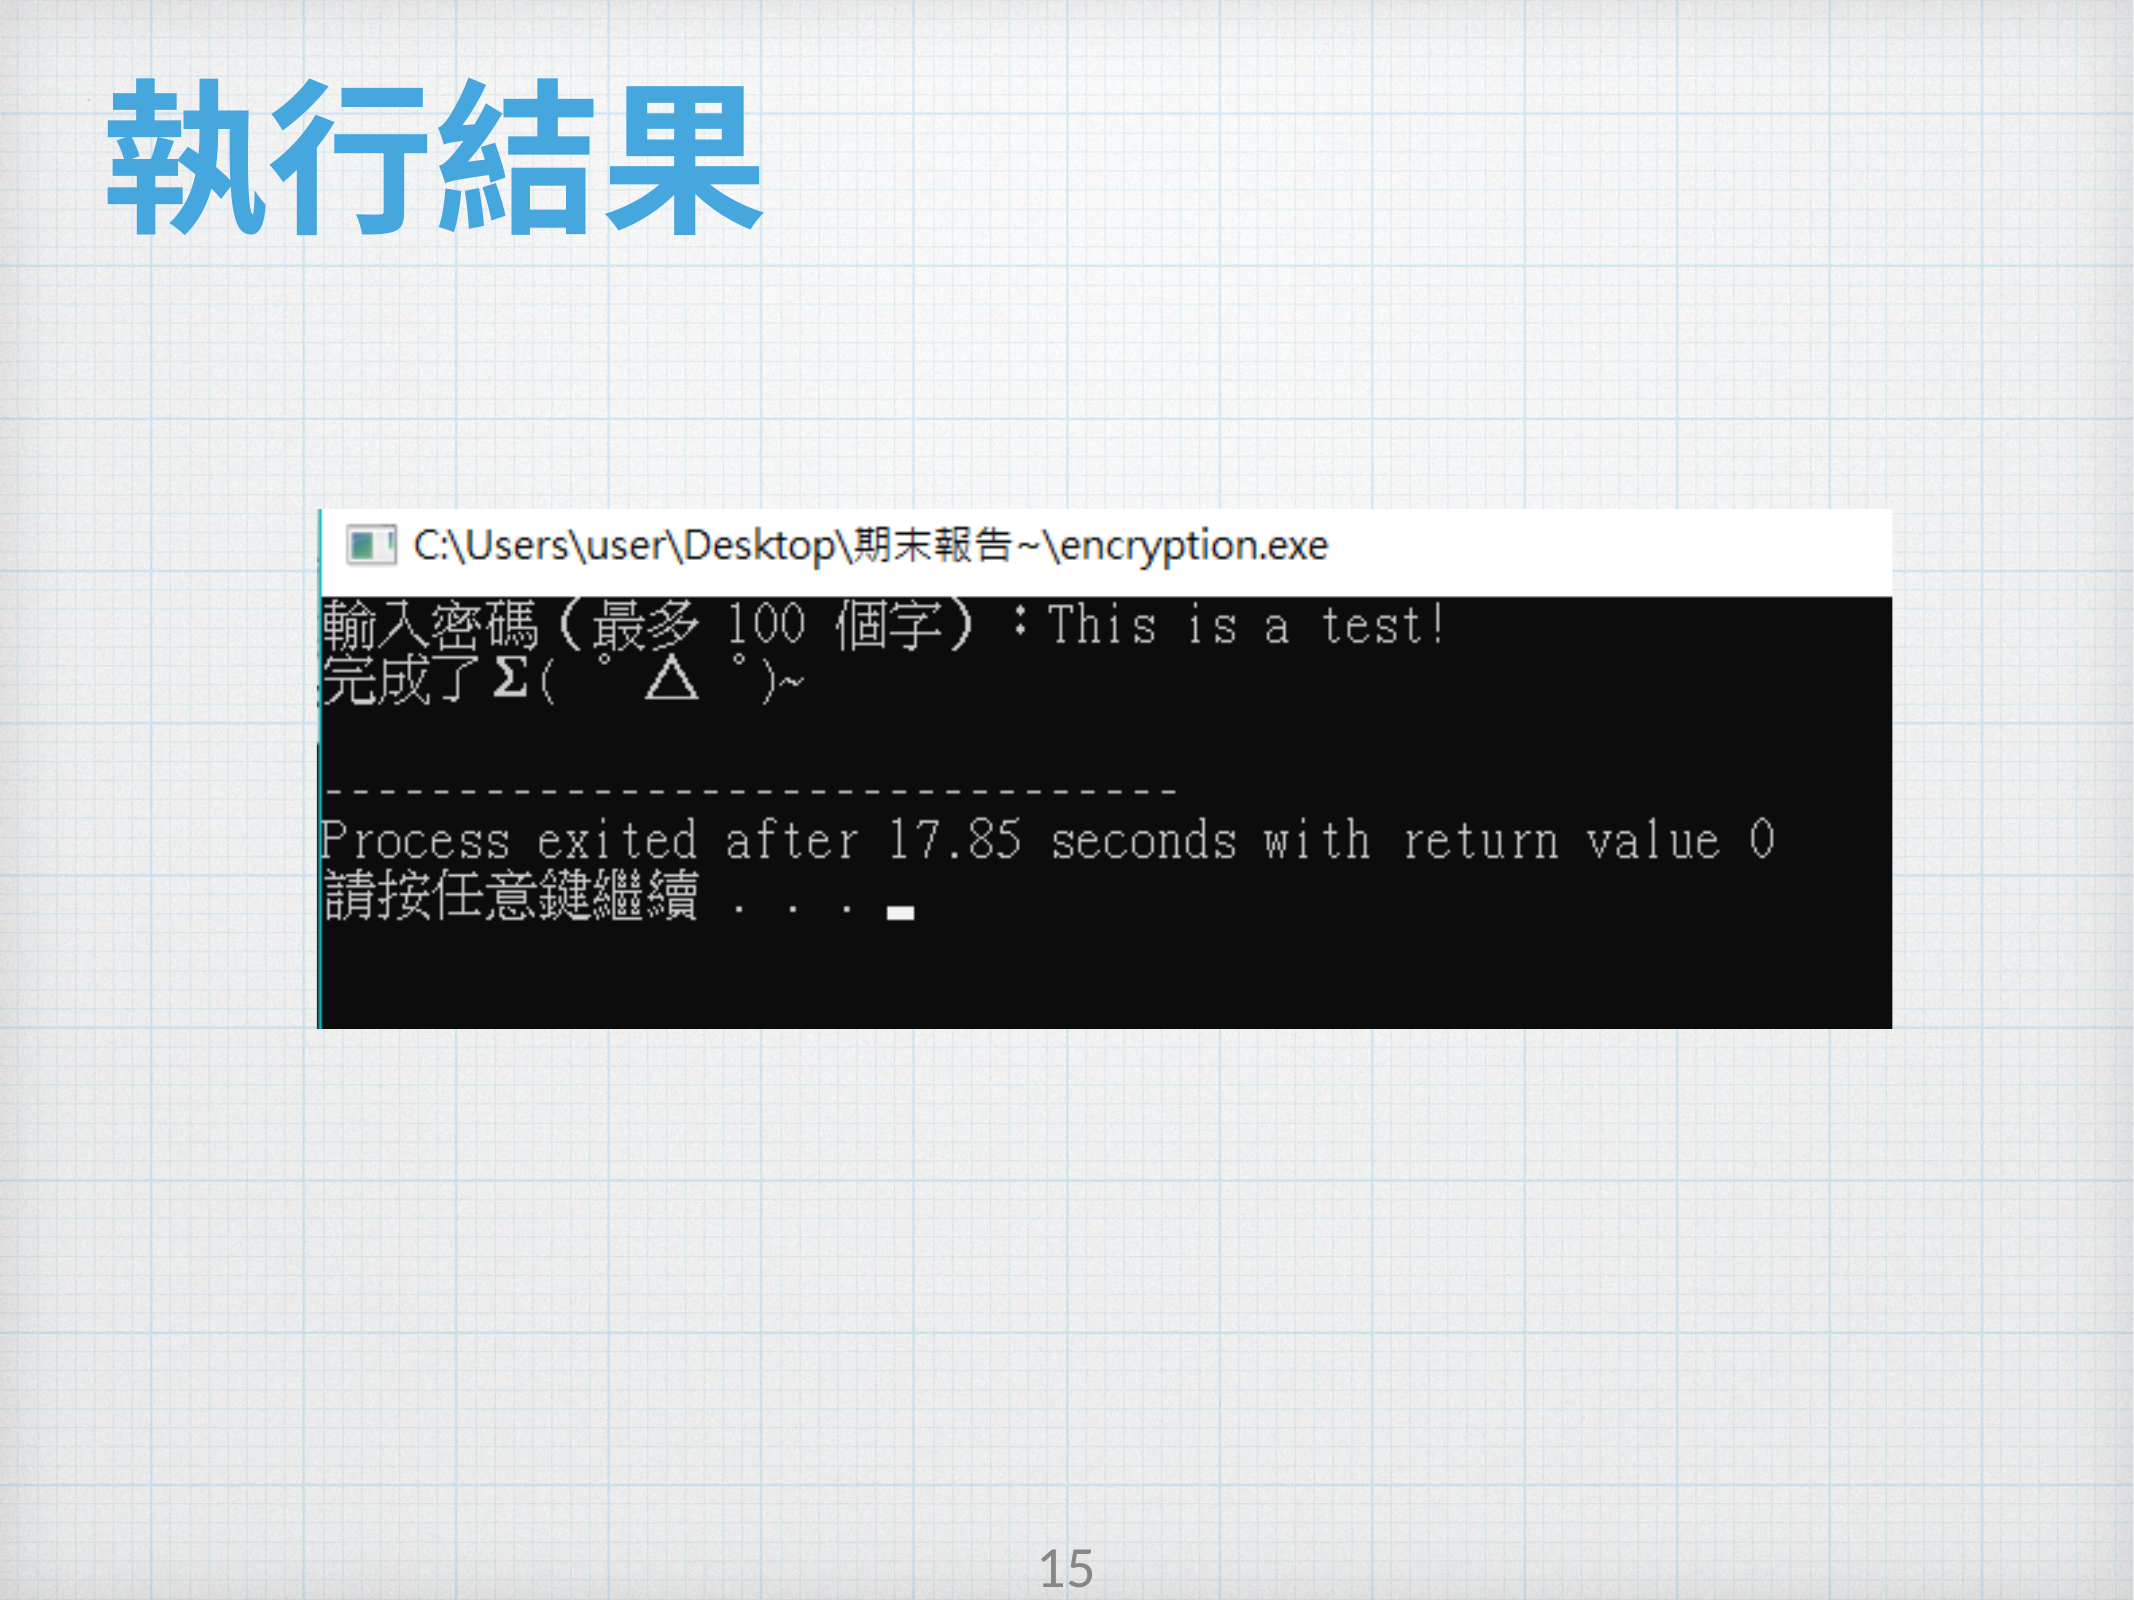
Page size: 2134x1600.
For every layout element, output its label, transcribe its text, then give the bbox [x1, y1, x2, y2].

text_box 執行結果 [0, 46, 1294, 290]
picture [0, 0, 2134, 1600]
slide_number 15 [1027, 1520, 1106, 1600]
